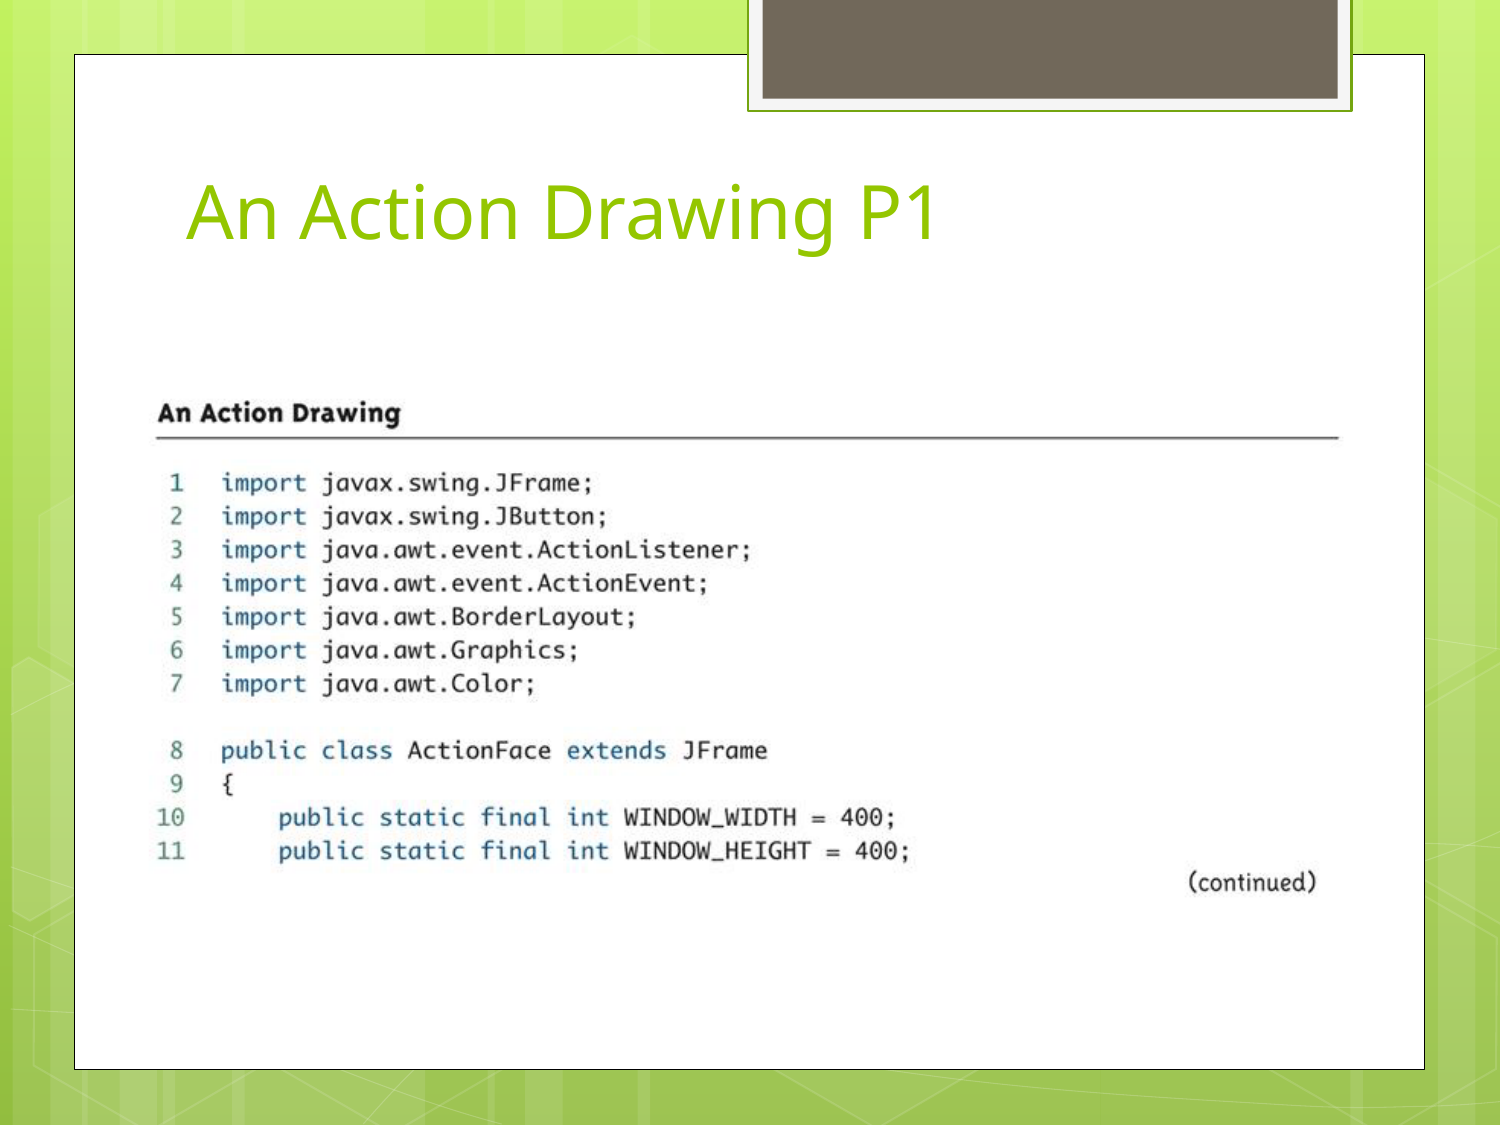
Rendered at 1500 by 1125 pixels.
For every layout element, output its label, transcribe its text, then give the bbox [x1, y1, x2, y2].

title An Action Drawing P1 [171, 75, 1324, 263]
picture [125, 387, 1369, 907]
